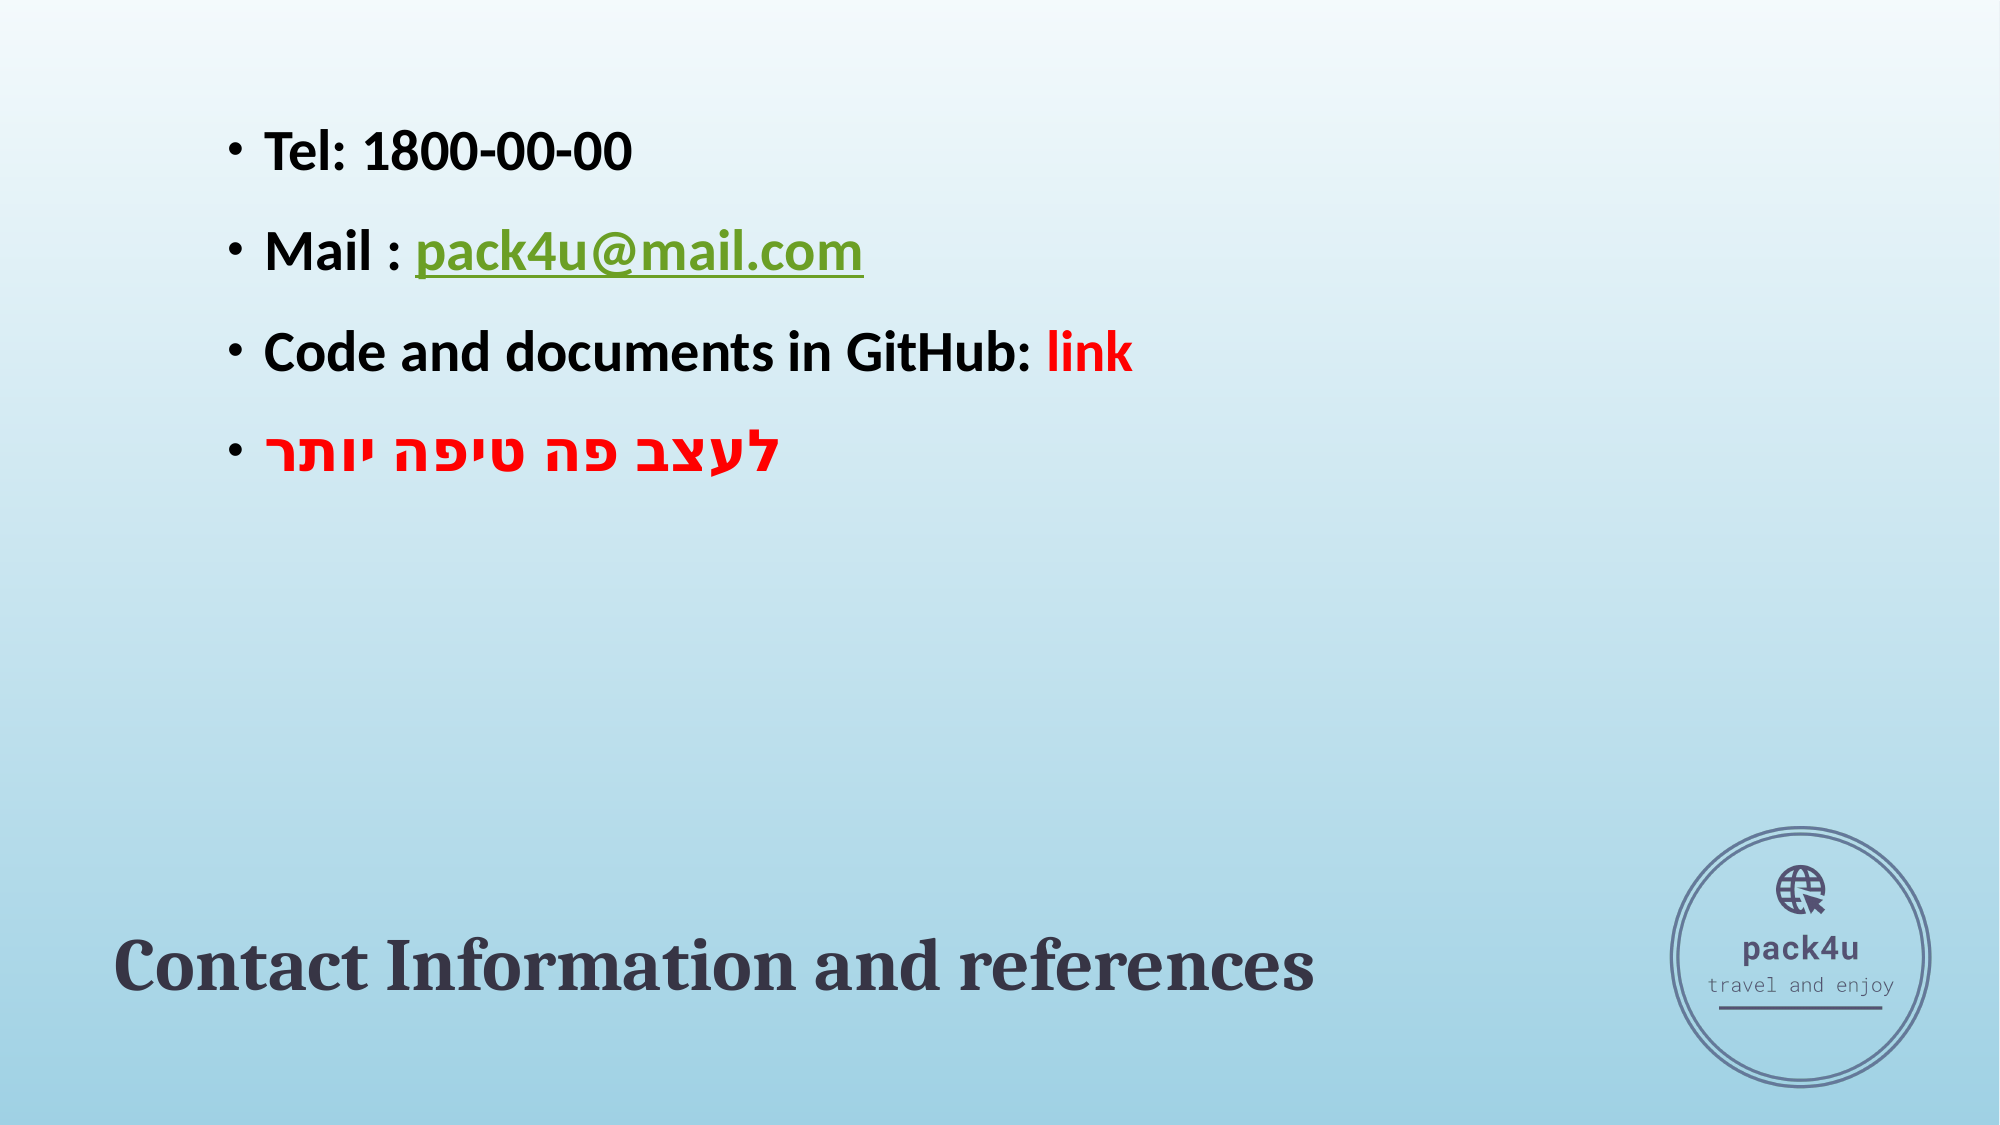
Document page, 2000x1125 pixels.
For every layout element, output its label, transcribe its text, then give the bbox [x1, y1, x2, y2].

list Tel: 1800-00-00 Mail : pack4u@mail.com Code and documents in GitHub: link לעצב פה טיפה יותר [212, 112, 1900, 800]
title Contact Information and references [99, 837, 1637, 1013]
picture [1637, 793, 1964, 1121]
